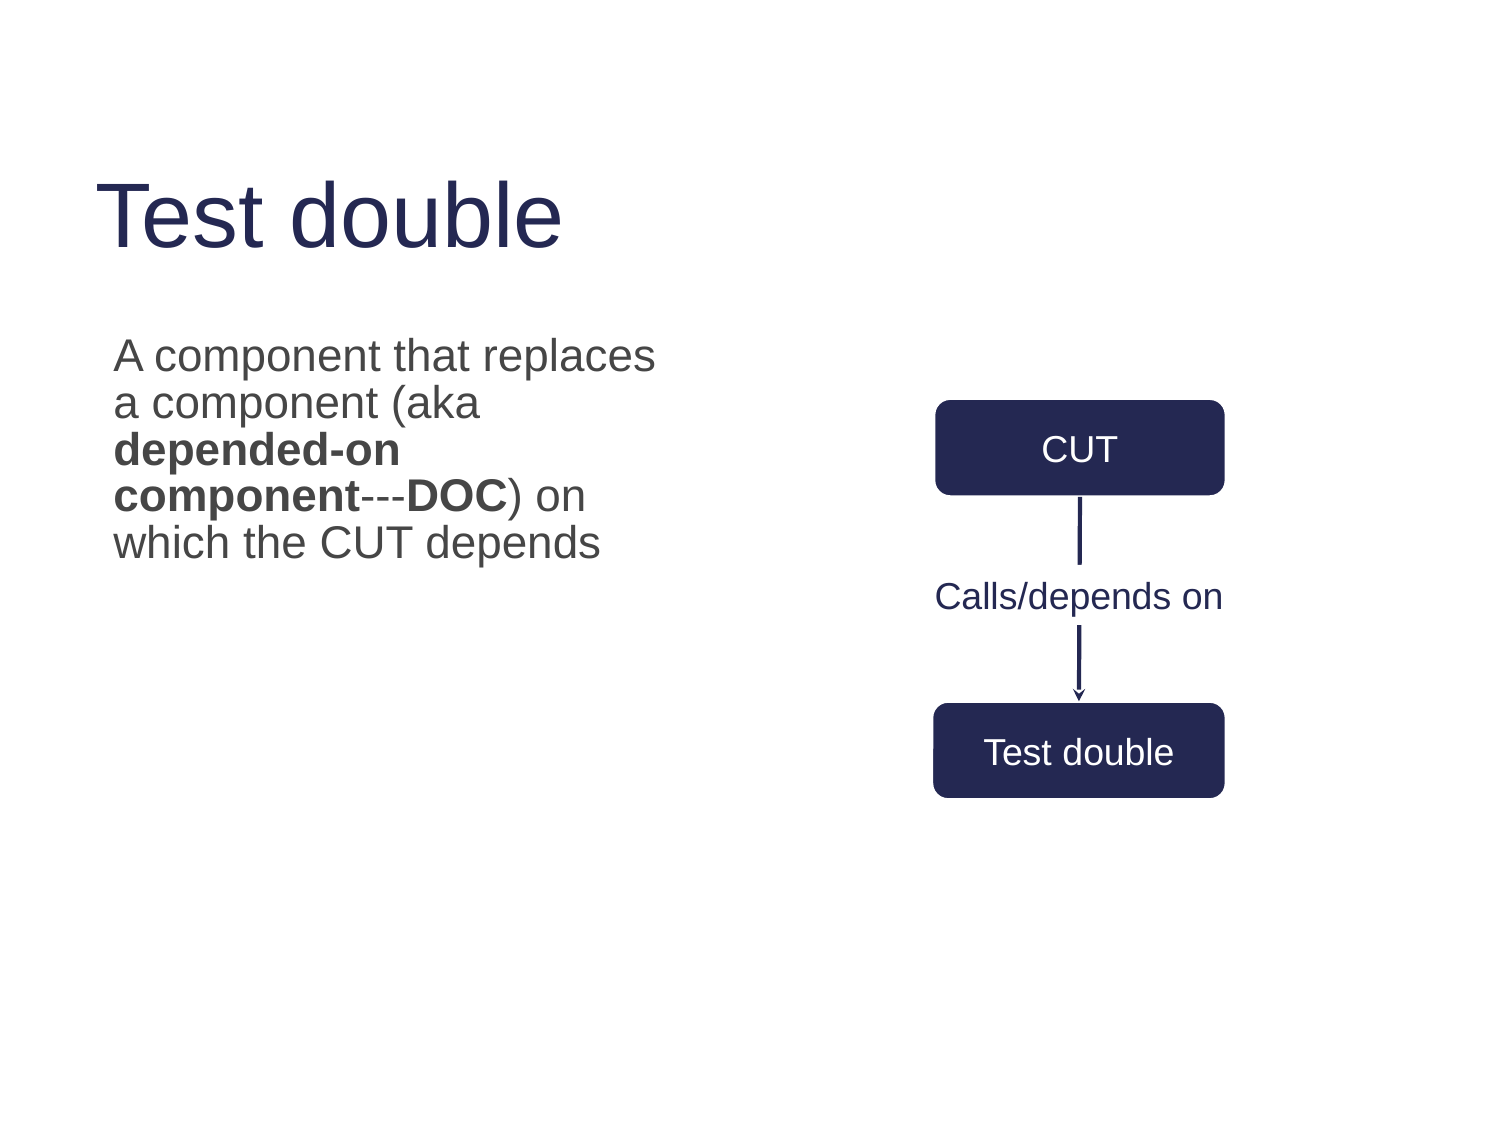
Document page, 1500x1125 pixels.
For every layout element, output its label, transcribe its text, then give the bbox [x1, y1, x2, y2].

text_box Calls/depends on [905, 564, 1073, 625]
list A component that replaces a component (aka depended-on component---DOC) on which the CUT depends [83, 326, 708, 945]
text_box Calls/depends on [1085, 564, 1253, 625]
text_box CUT [933, 398, 1227, 497]
title Test double [80, 81, 1407, 354]
text_box Test double [931, 701, 1227, 800]
